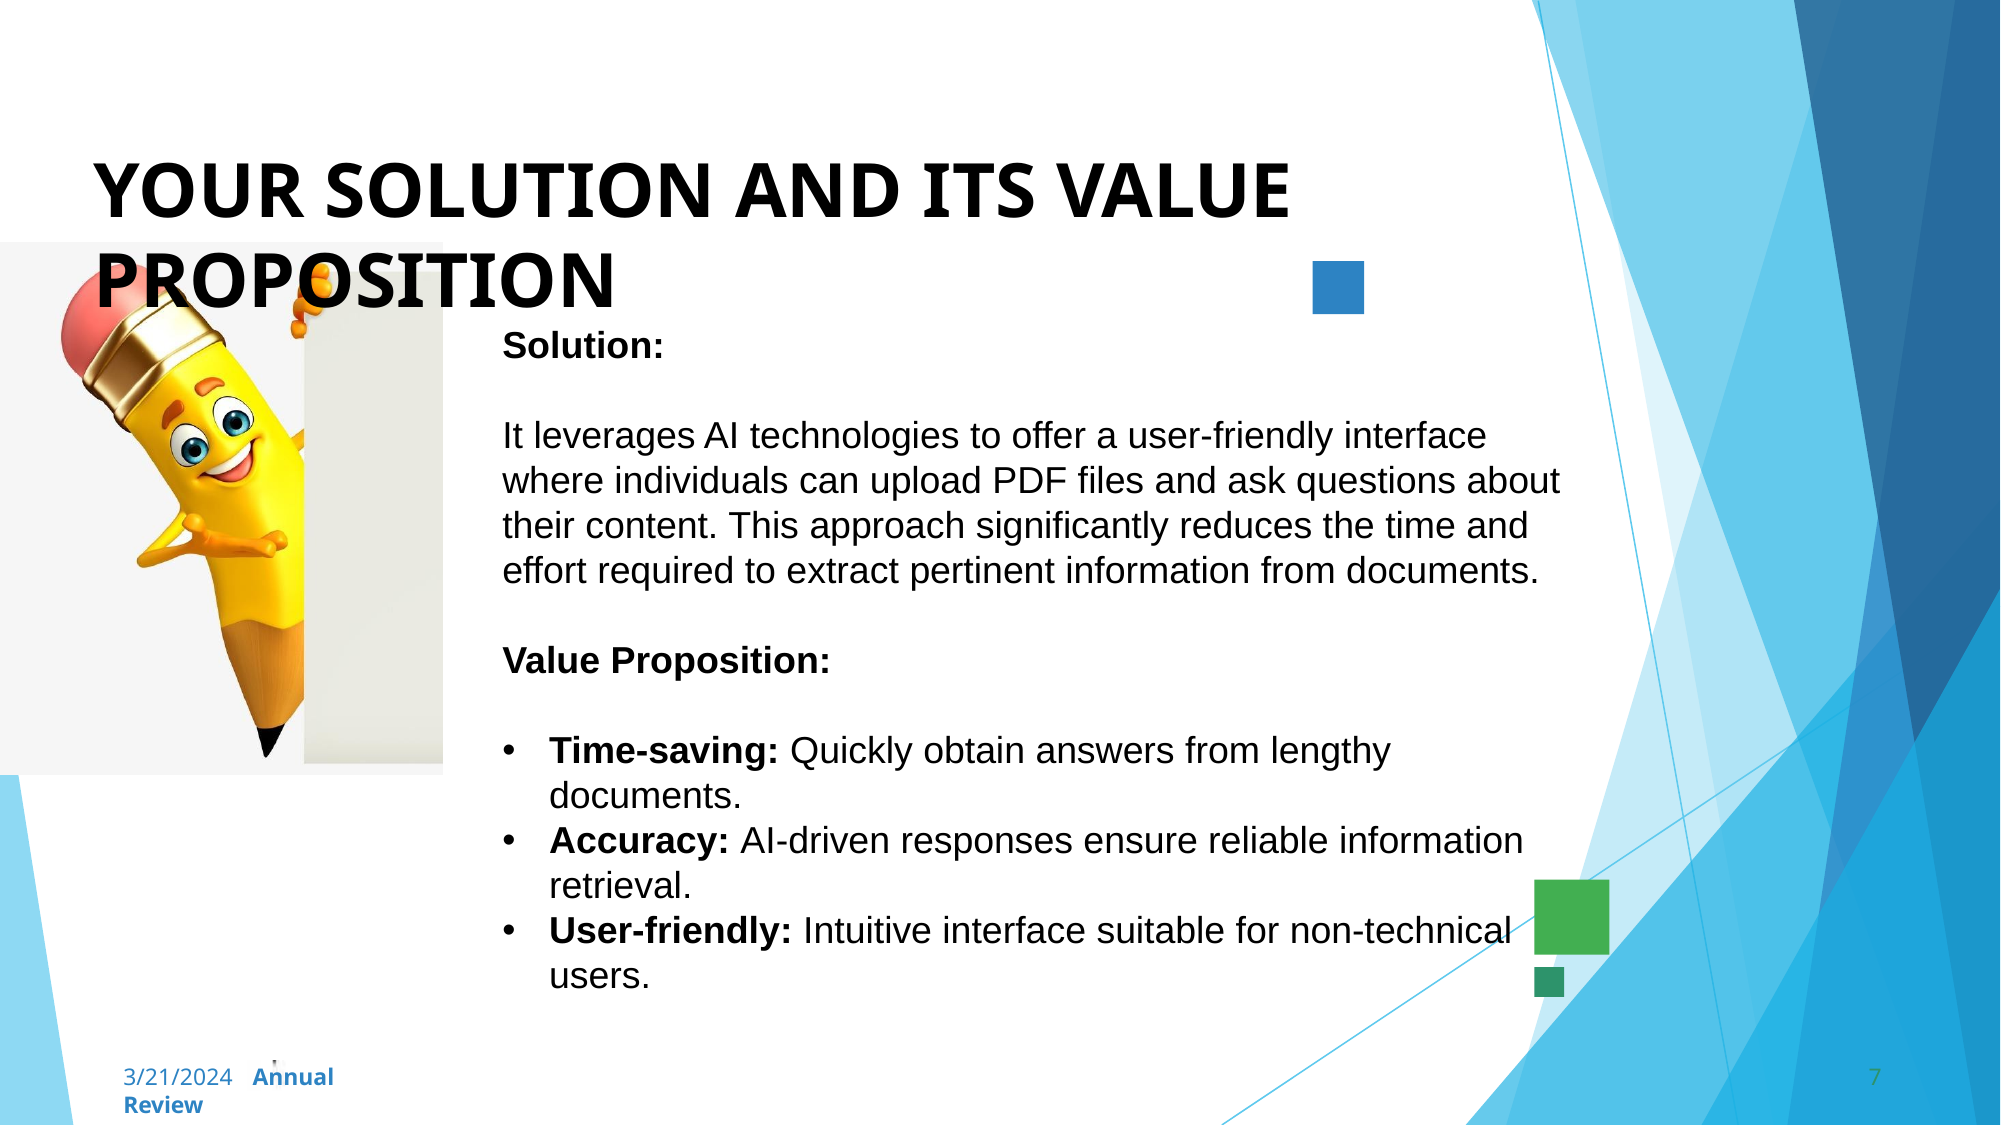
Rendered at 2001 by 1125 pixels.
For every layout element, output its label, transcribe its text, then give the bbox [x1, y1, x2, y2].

picture [0, 241, 443, 776]
slide_number 7 [1849, 1061, 1890, 1125]
picture [110, 1060, 463, 1094]
text_box 3/21/2024 Annual Review [121, 1103, 417, 1118]
text_box Solution: It leverages AI technologies to offer a user-friendly interface where individuals can upload PDF files and ask questions about their content. This approach significantly reduces the time and effort required to extract pertinent information from documents. Value Proposition: Time-saving: Quickly obtain answers from lengthy documents. Accuracy: AI-driven responses ensure reliable information retrieval. User-friendly: Intuitive interface suitable for non-technical users. [487, 314, 1610, 1049]
title YOUR SOLUTION AND ITS VALUE PROPOSITION [91, 63, 1694, 331]
